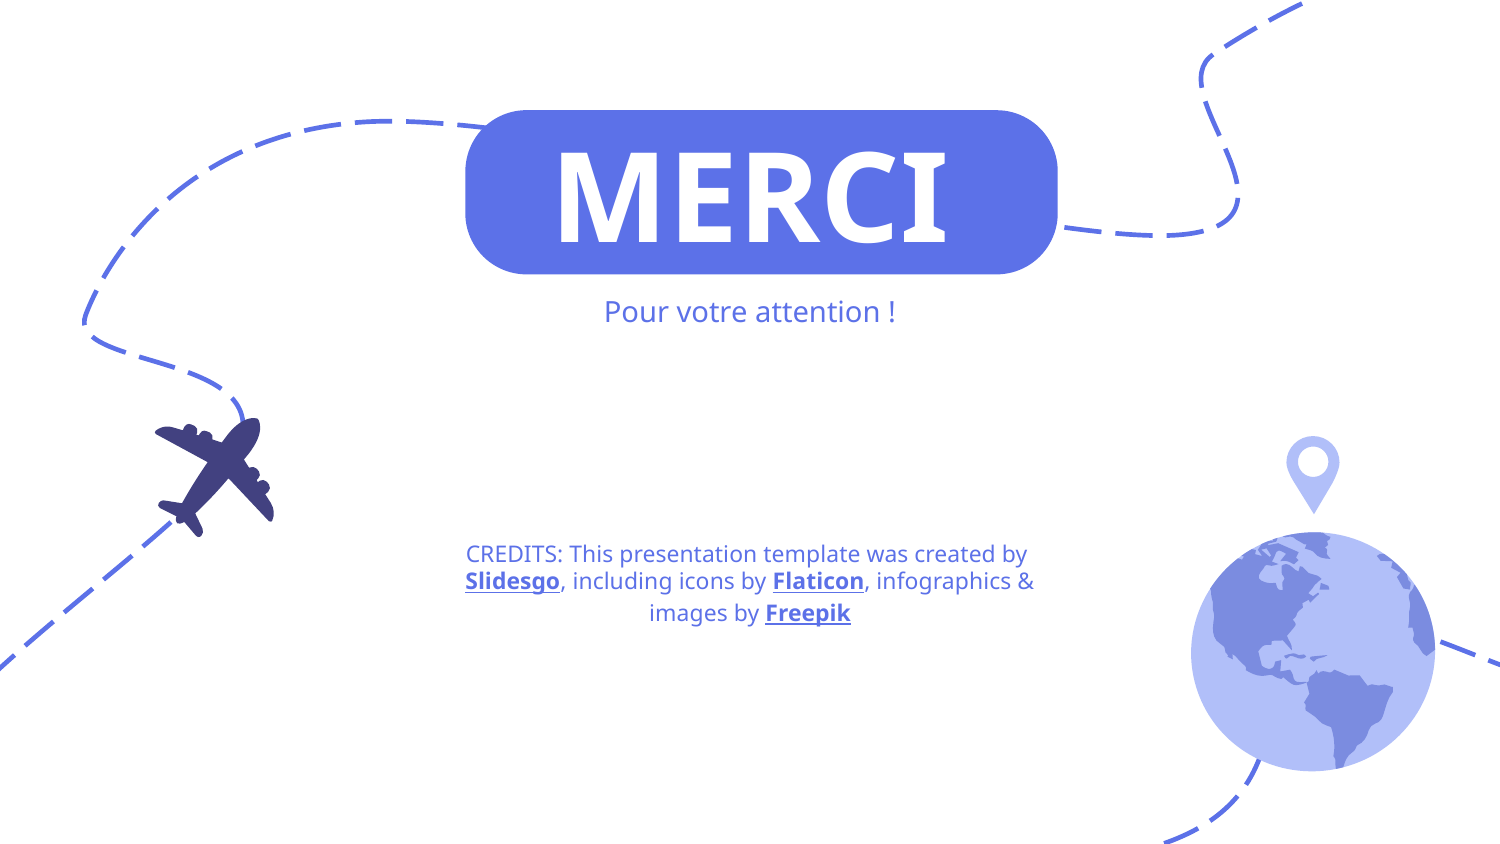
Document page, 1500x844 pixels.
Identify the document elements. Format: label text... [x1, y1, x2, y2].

subtitle Pour votre attention ! [489, 278, 1011, 458]
title MERCI [482, 133, 1018, 251]
